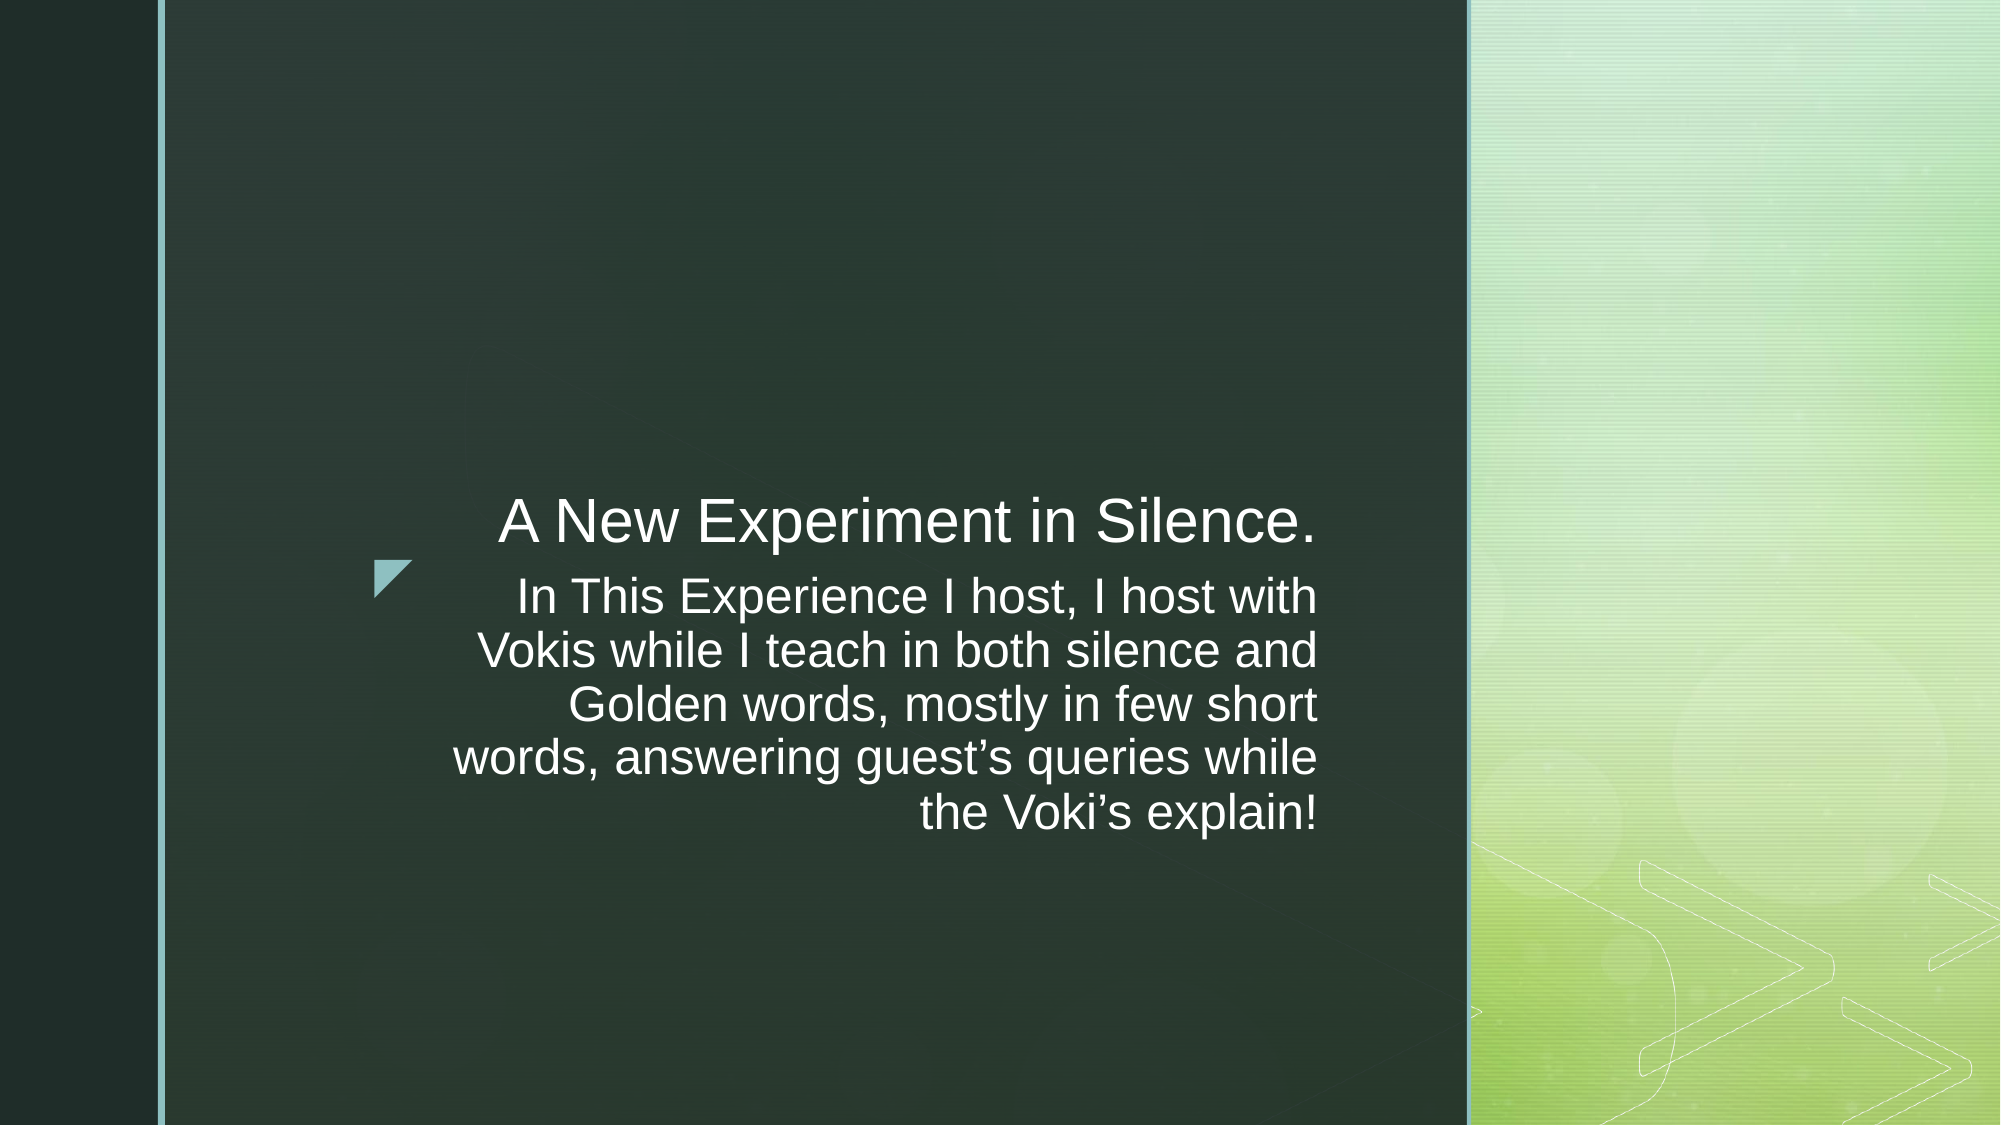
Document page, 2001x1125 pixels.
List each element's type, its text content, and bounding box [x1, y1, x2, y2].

picture [1472, 0, 2001, 1125]
subtitle A New Experiment in Silence. [454, 372, 1334, 563]
title In This Experience I host, I host with Vokis while I teach in both silence and Golden words, mostly in few short words, answering guest’s queries while the Voki’s explain! [428, 562, 1334, 935]
